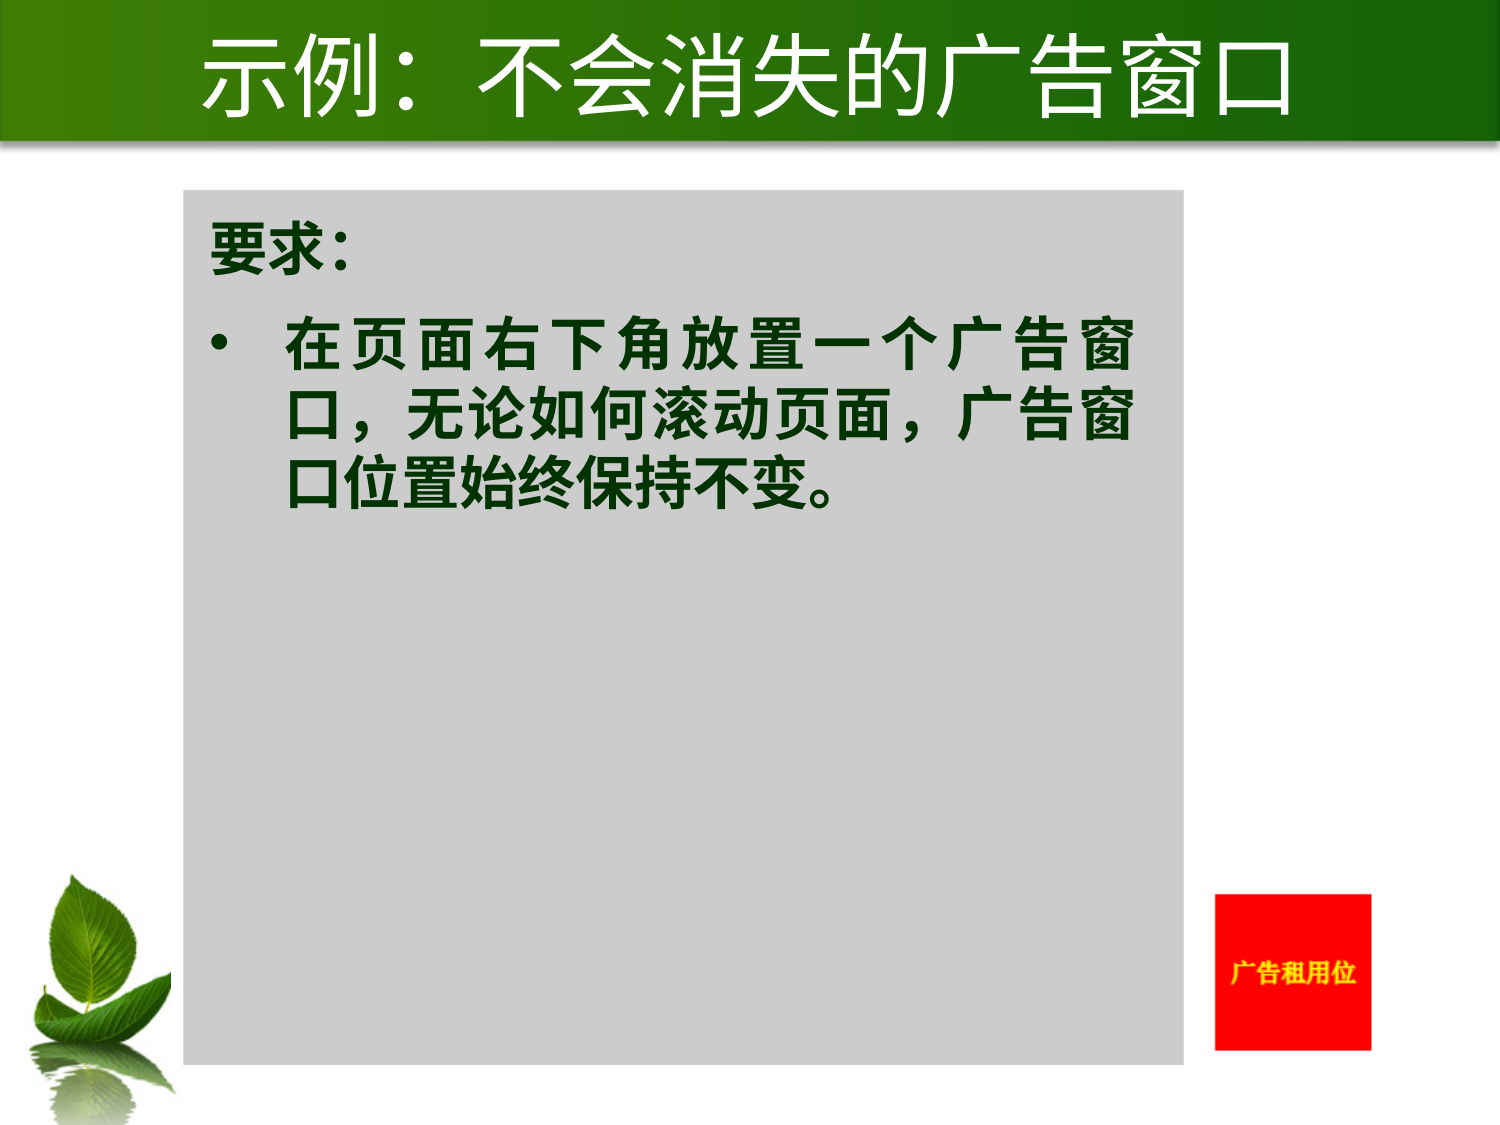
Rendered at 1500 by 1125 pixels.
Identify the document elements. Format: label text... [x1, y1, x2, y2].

title 示例：不会消失的广告窗口 [5, 9, 1495, 138]
picture [0, 0, 1500, 1125]
